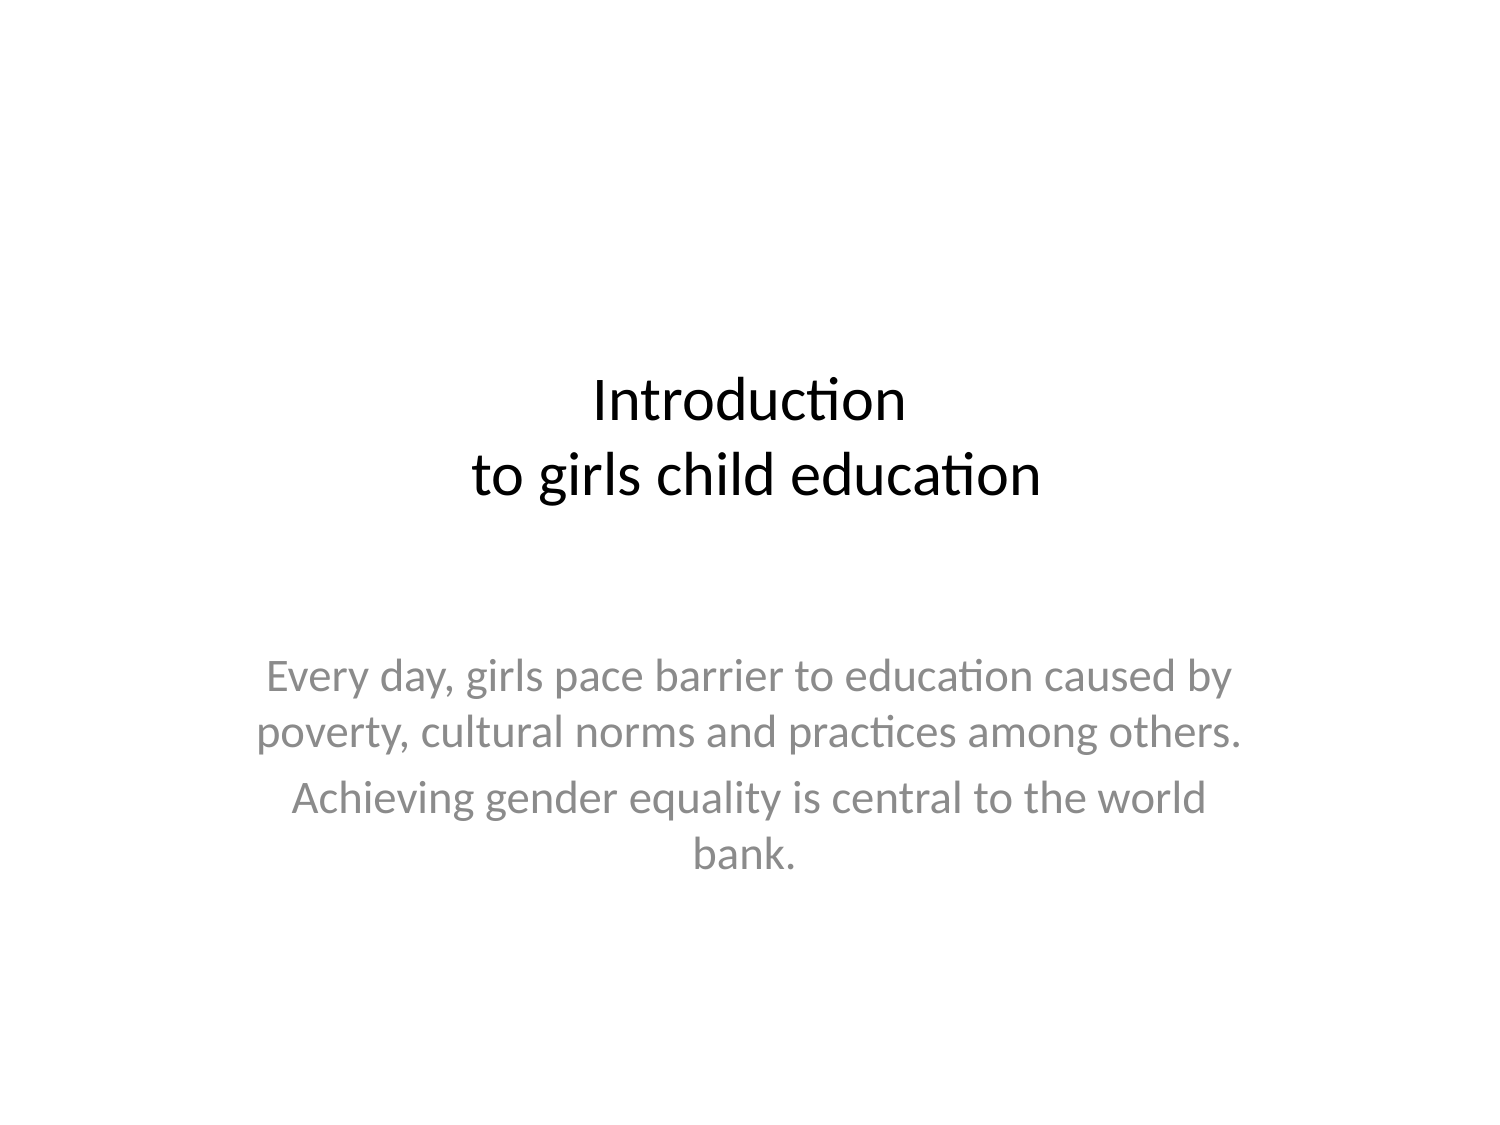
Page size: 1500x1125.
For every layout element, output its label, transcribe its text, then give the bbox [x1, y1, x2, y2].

subtitle Every day, girls pace barrier to education caused by poverty, cultural norms and practices among others. Achieving gender equality is central to the world bank. [225, 637, 1275, 925]
title Introduction to girls child education [112, 349, 1388, 591]
